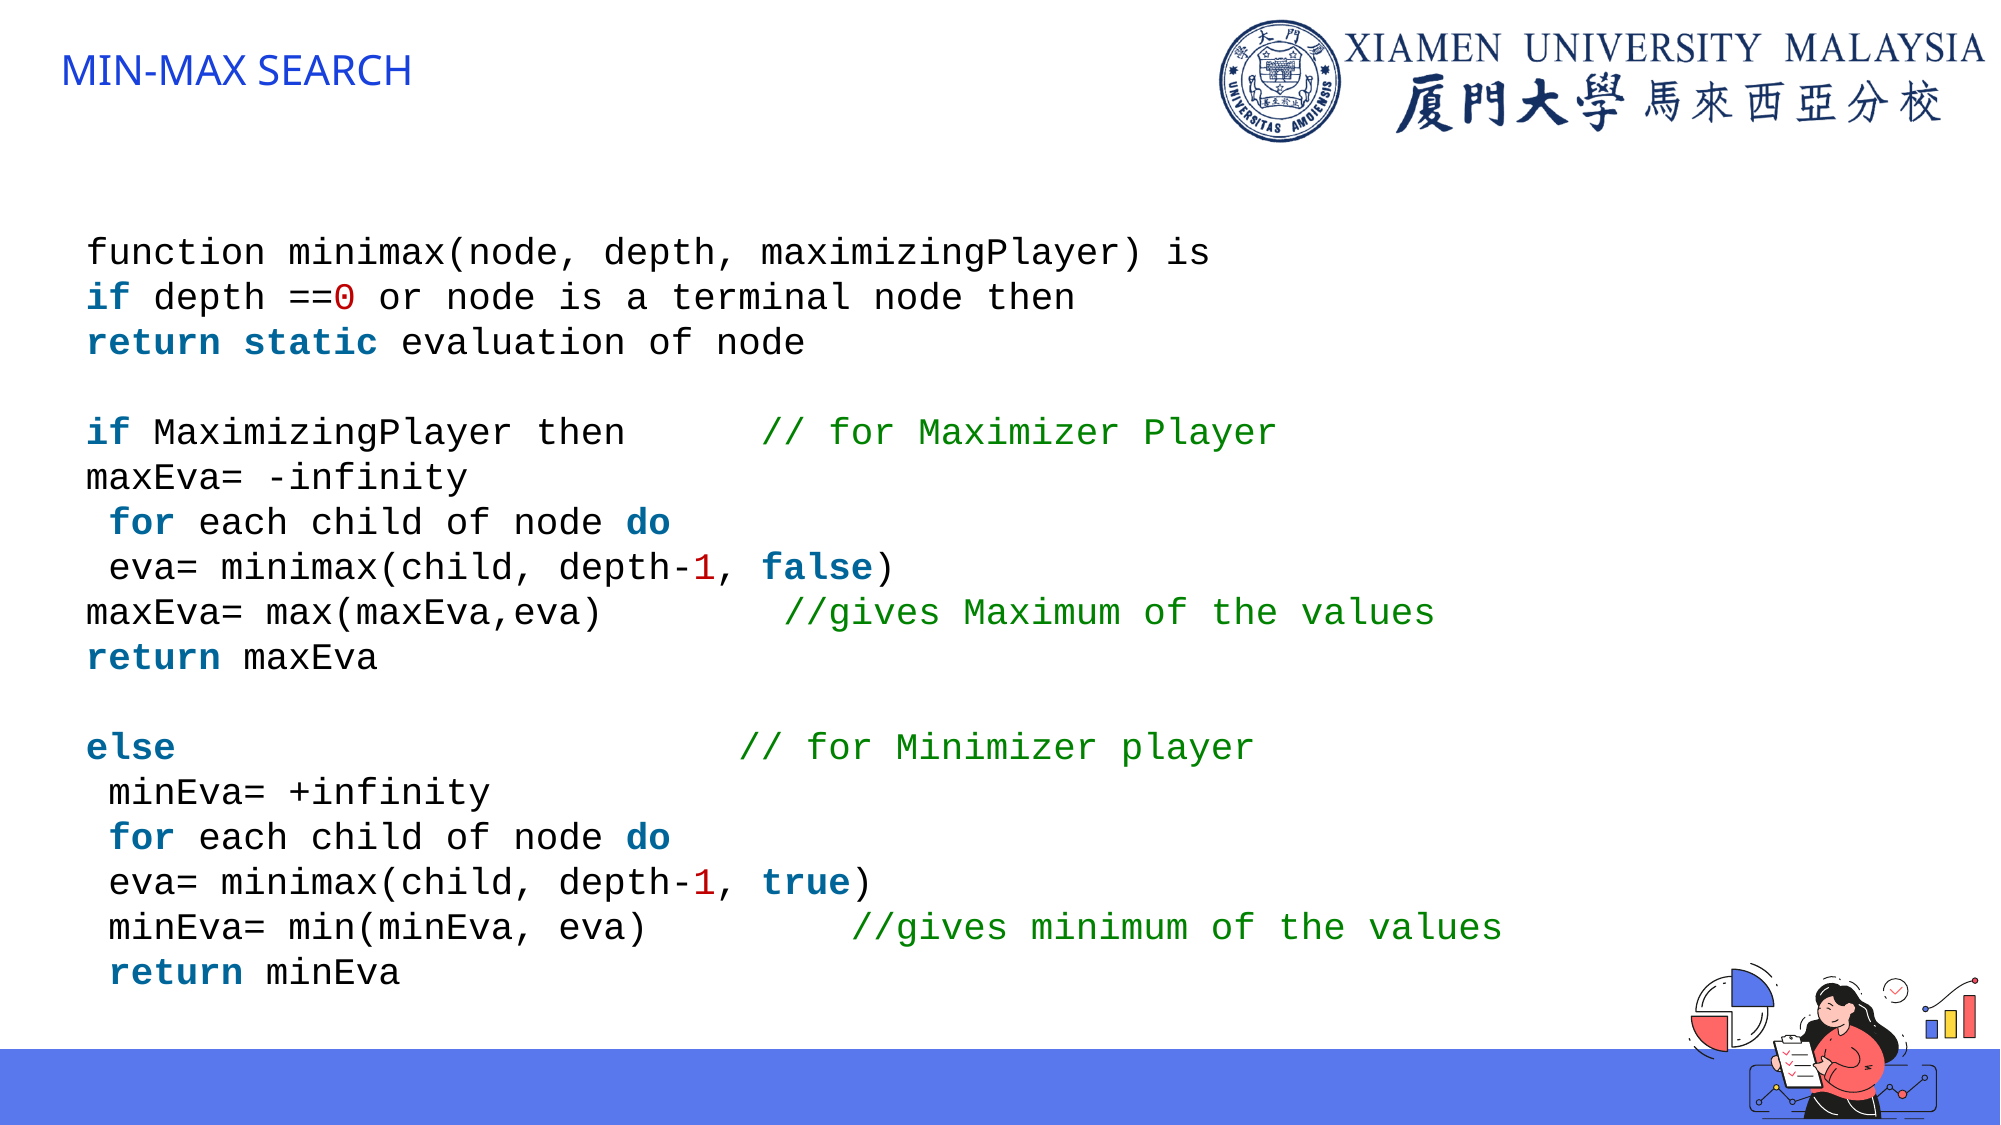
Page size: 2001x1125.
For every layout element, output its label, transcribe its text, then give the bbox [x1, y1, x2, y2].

picture [1195, 0, 2000, 162]
text_box function minimax(node, depth, maximizingPlayer) is if depth ==0 or node is a terminal node then return static evaluation of node if MaximizingPlayer then // for Maximizer Player maxEva= -infinity for each child of node do eva= minimax(child, depth-1, false) maxEva= max(maxEva,eva) //gives Maximum of the values return maxEva else // for Minimizer player minEva= +infinity for each child of node do eva= minimax(child, depth-1, true) minEva= min(minEva, eva) //gives minimum of the values return minEva [71, 220, 1979, 1000]
text_box [0, 1048, 2000, 1125]
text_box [1688, 962, 1979, 1119]
text_box MIN-MAX SEARCH [45, 36, 1195, 102]
